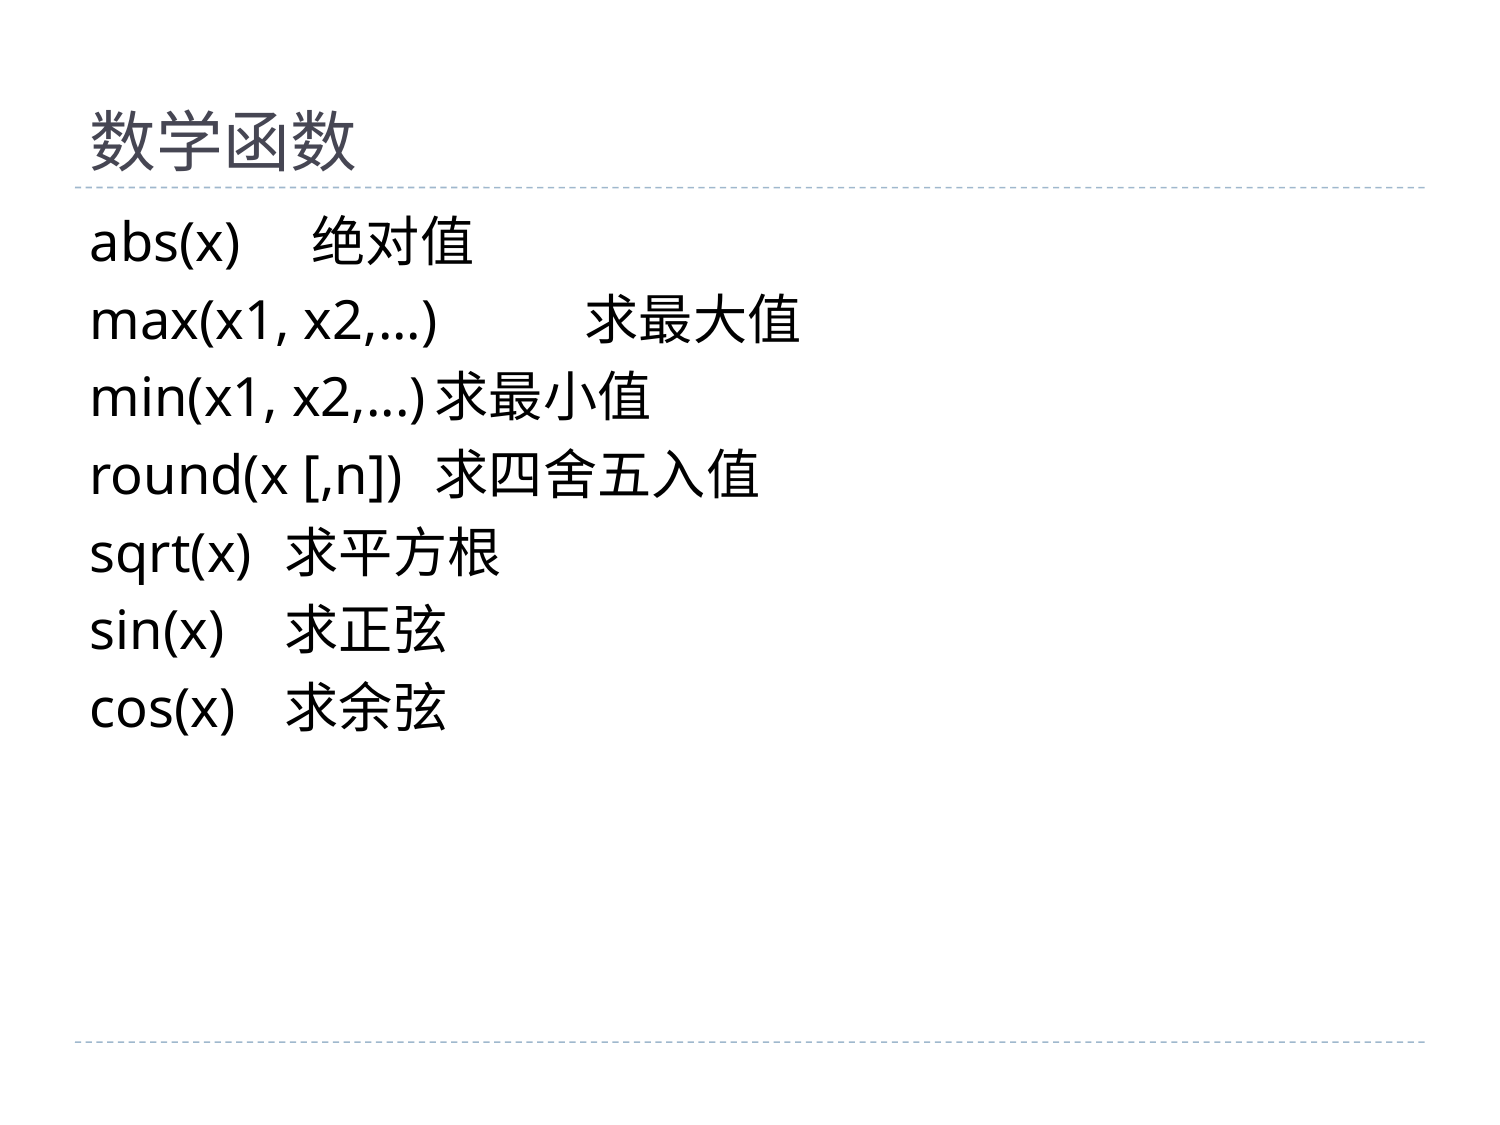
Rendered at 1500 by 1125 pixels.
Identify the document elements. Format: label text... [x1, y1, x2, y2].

list abs(x) 绝对值 max(x1, x2,...) 求最大值 min(x1, x2,...) 求最小值 round(x [,n]) 求四舍五入值 sqrt(x) 求平方根 sin(x) 求正弦 cos(x) 求余弦 [75, 200, 1425, 1010]
title 数学函数 [75, 24, 1425, 188]
